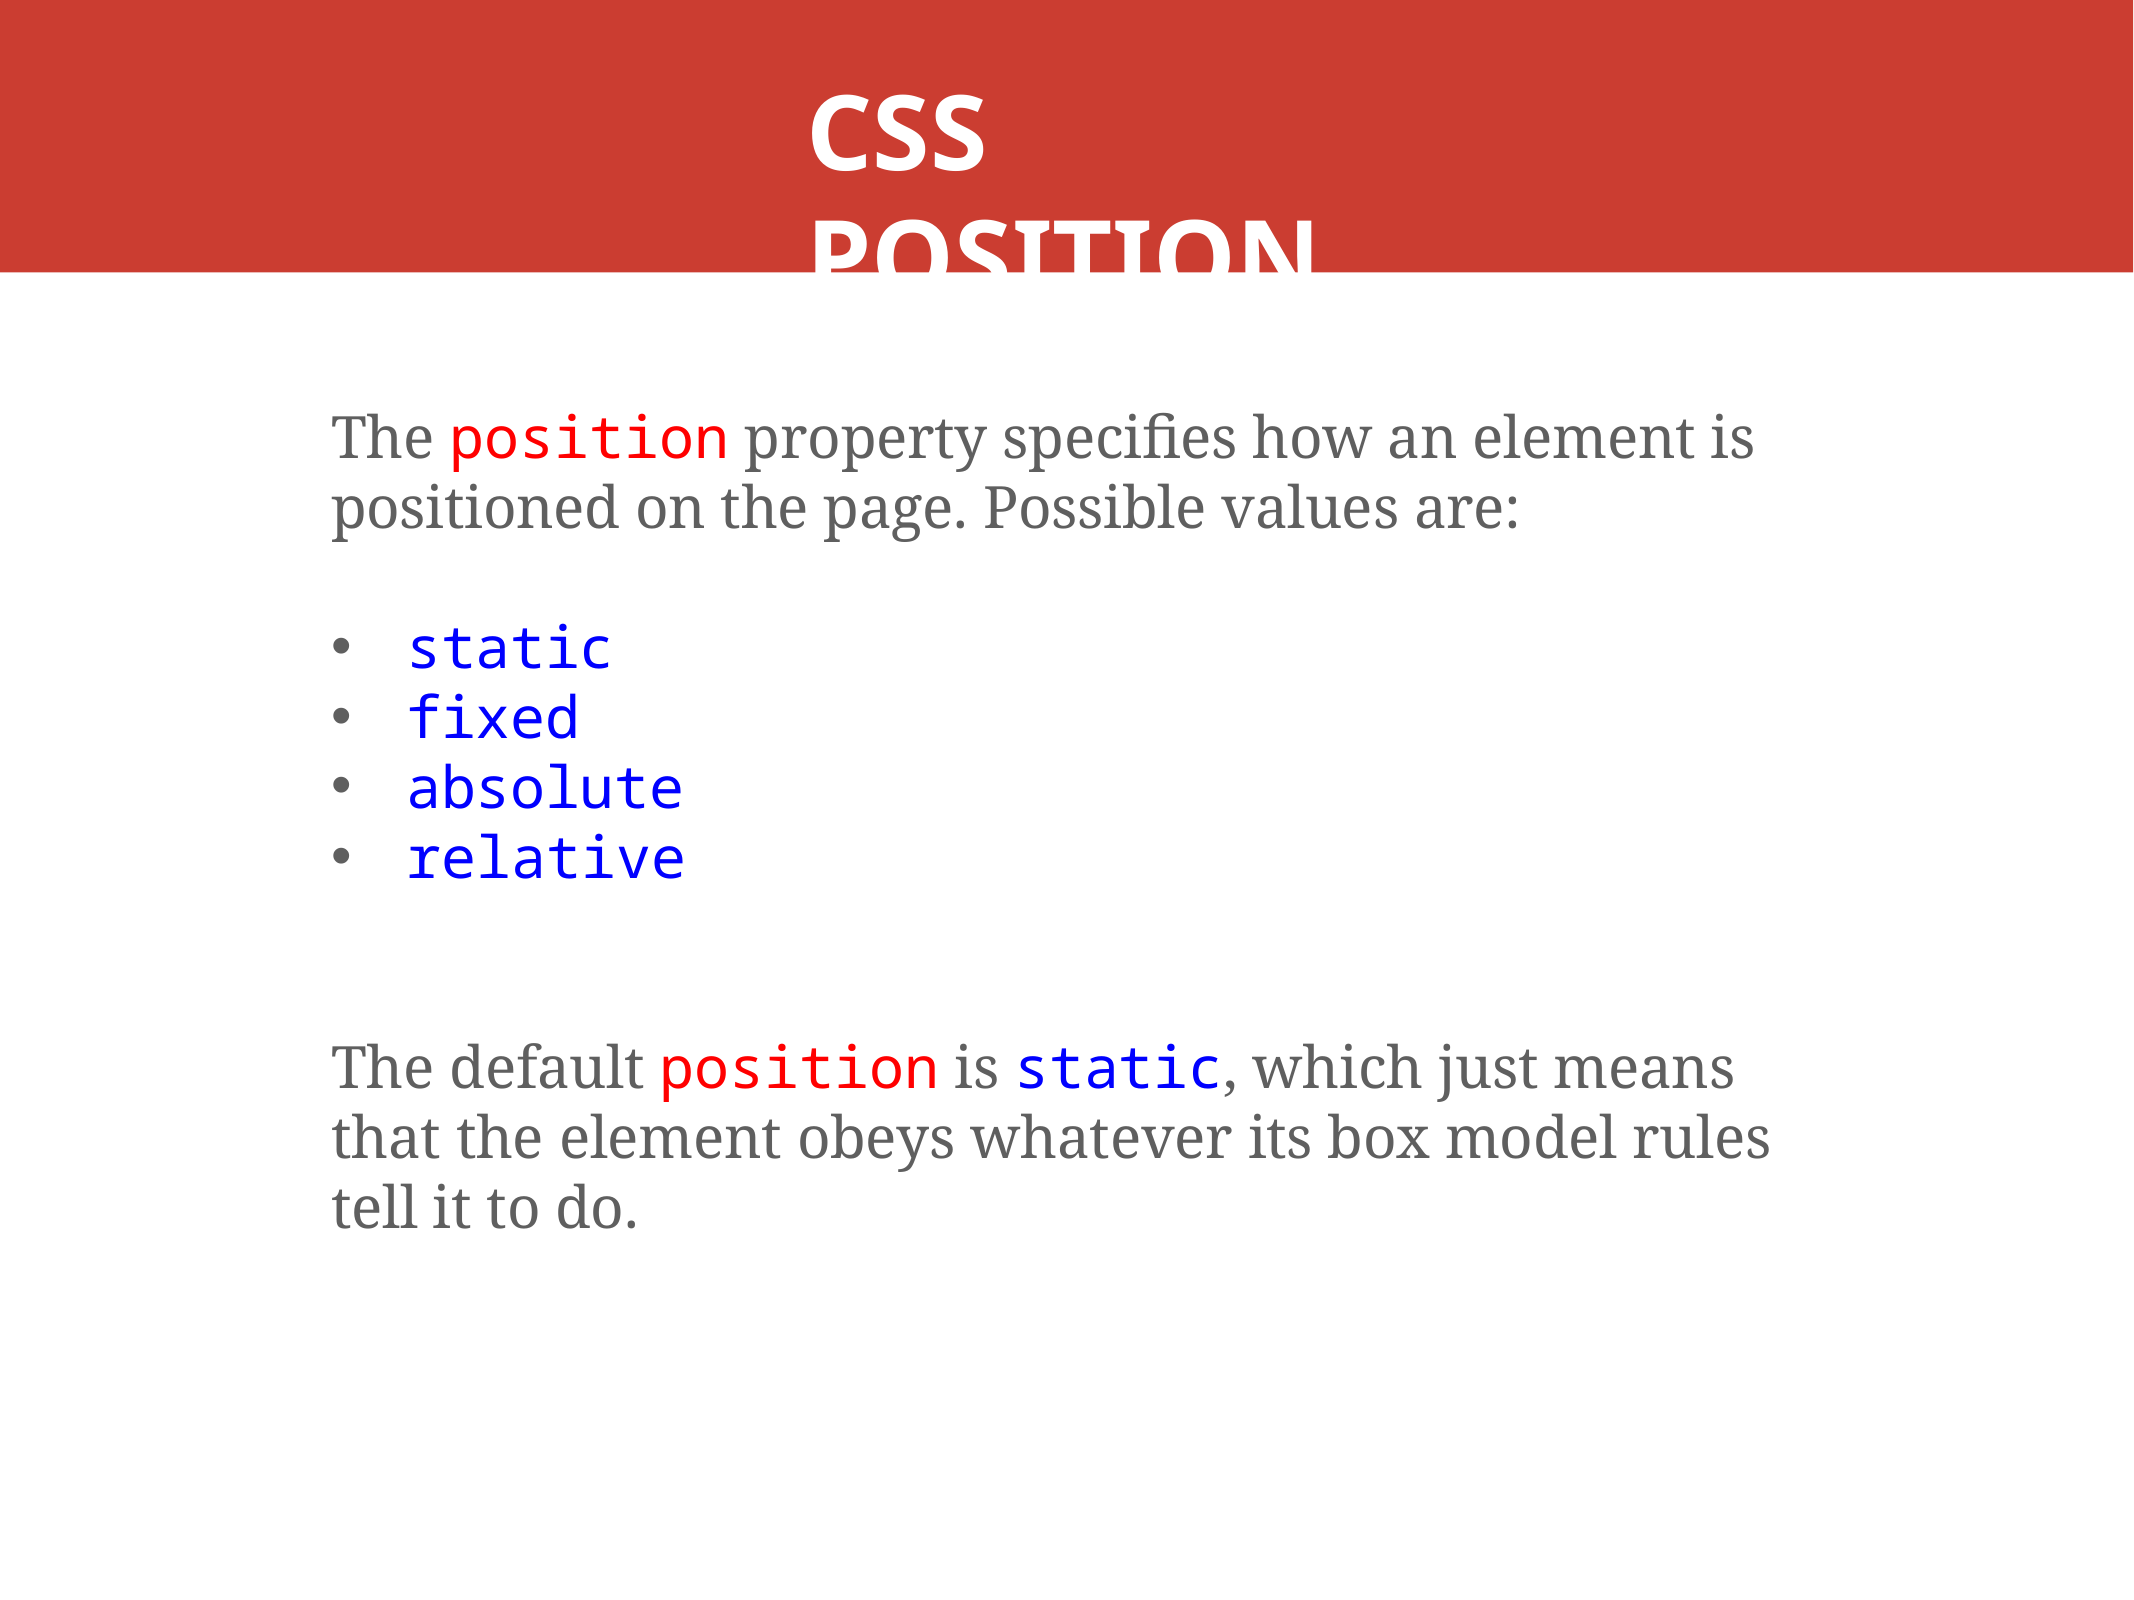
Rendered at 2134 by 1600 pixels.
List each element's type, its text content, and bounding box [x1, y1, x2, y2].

text_box [0, 0, 2134, 273]
title CSS POSITIONing [803, 66, 1330, 399]
text_box The position property specifies how an element is positioned on the page. Possible values are: static fixed absolute relative The default position is static, which just means that the element obeys whatever its box model rules tell it to do. [329, 399, 1855, 1310]
